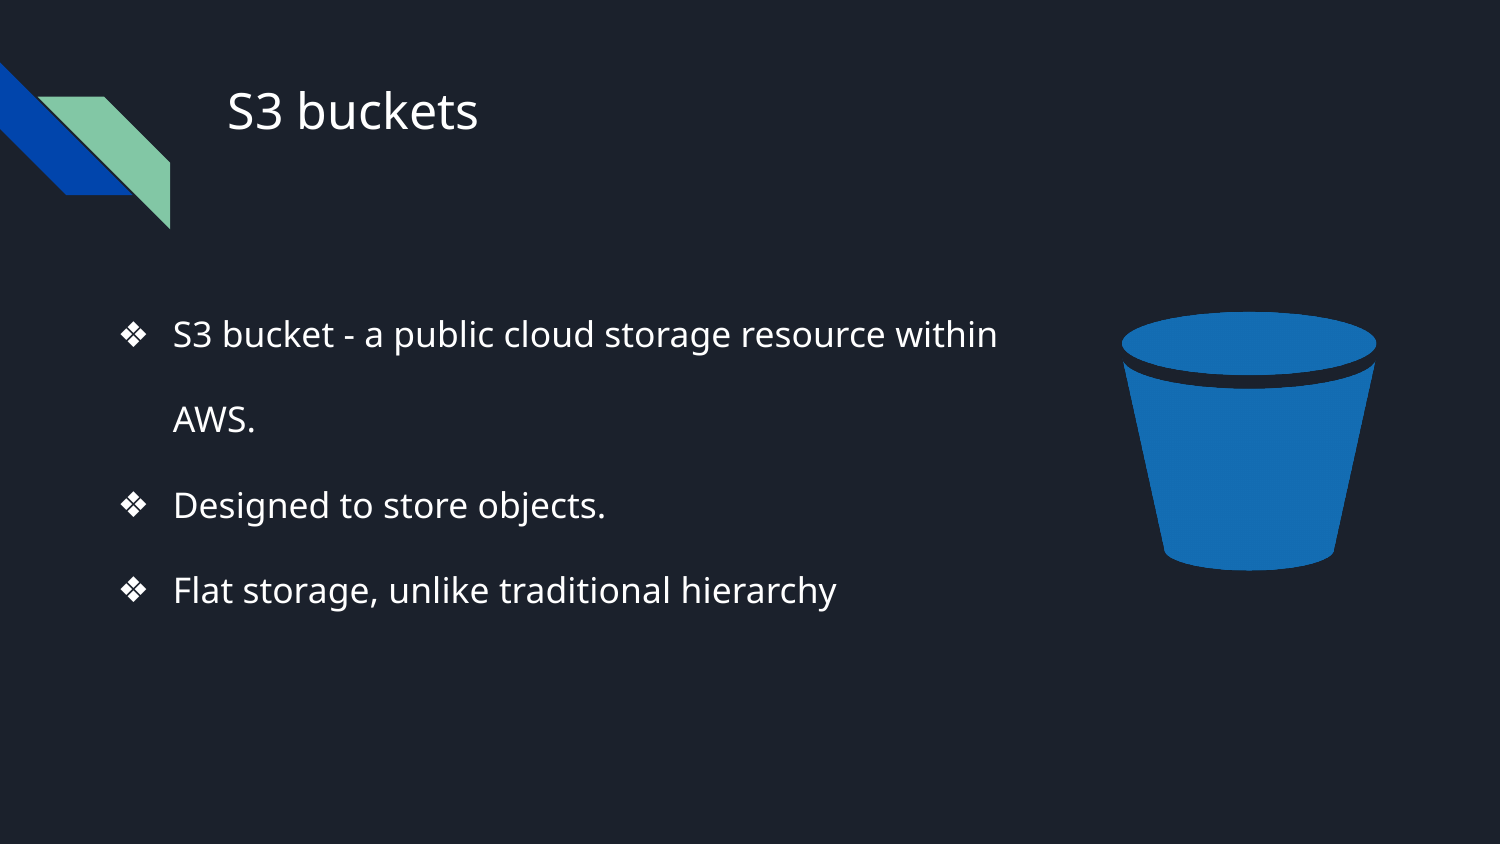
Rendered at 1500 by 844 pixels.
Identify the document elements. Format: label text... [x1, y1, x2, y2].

picture [1095, 287, 1403, 595]
title S3 buckets [212, 64, 1368, 215]
list S3 bucket - a public cloud storage resource within AWS. Designed to store objects. Flat storage, unlike traditional hierarchy [82, 254, 1104, 762]
